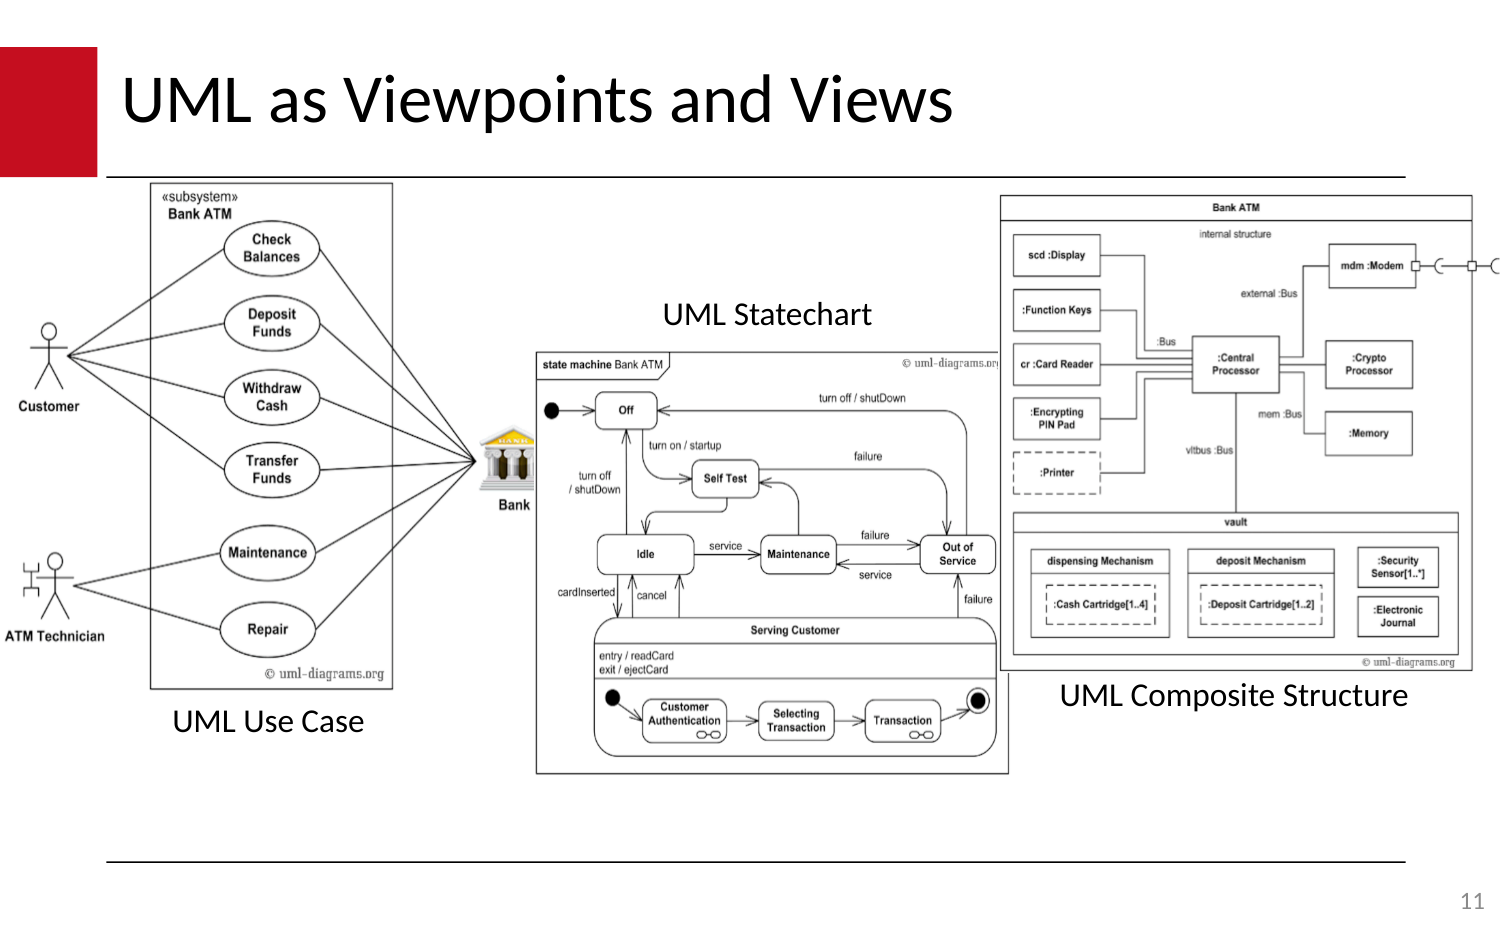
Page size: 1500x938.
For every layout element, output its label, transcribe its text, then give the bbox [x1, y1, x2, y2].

picture [4, 180, 1500, 776]
text_box UML Composite Structure [1011, 673, 1471, 721]
text_box UML Use Case [0, 692, 534, 747]
title UML as Viewpoints and Views [106, 47, 1195, 154]
slide_number 11 [1195, 880, 1500, 918]
text_box UML Statechart [548, 285, 998, 340]
